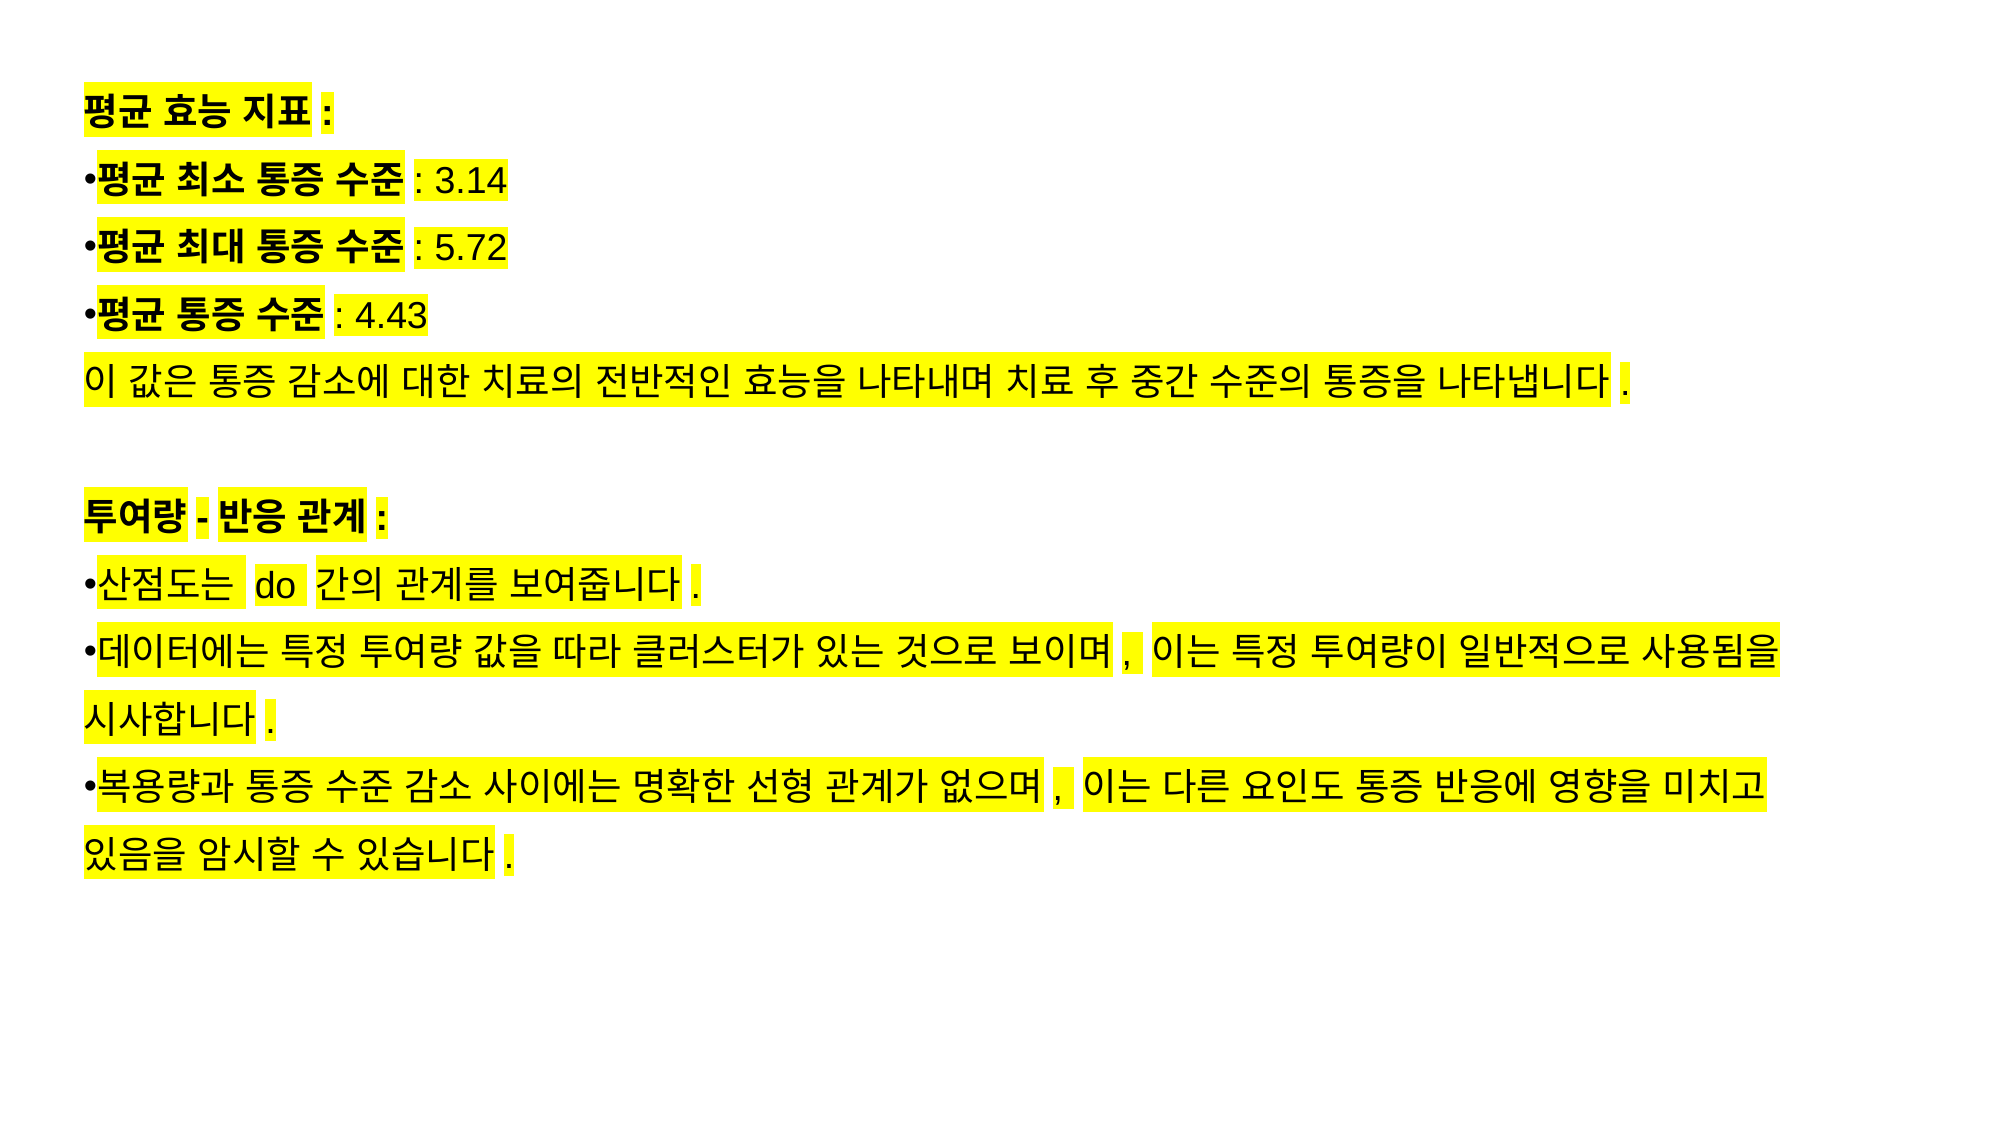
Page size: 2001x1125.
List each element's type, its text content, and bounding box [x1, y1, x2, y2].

text_box 평균 효능 지표: 평균 최소 통증 수준: 3.14 평균 최대 통증 수준: 5.72 평균 통증 수준: 4.43 이 값은 통증 감소에 대한 치료의 전반적인 효능을 나타내며 치료 후 중간 수준의 통증을 나타냅니다. 투여량-반응 관계: 산점도는 do 간의 관계를 보여줍니다. 데이터에는 특정 투여량 값을 따라 클러스터가 있는 것으로 보이며, 이는 특정 투여량이 일반적으로 사용됨을 시사합니다. 복용량과 통증 수준 감소 사이에는 명확한 선형 관계가 없으며, 이는 다른 요인도 통증 반응에 영향을 미치고 있음을 암시할 수 있습니다. [69, 58, 1860, 883]
